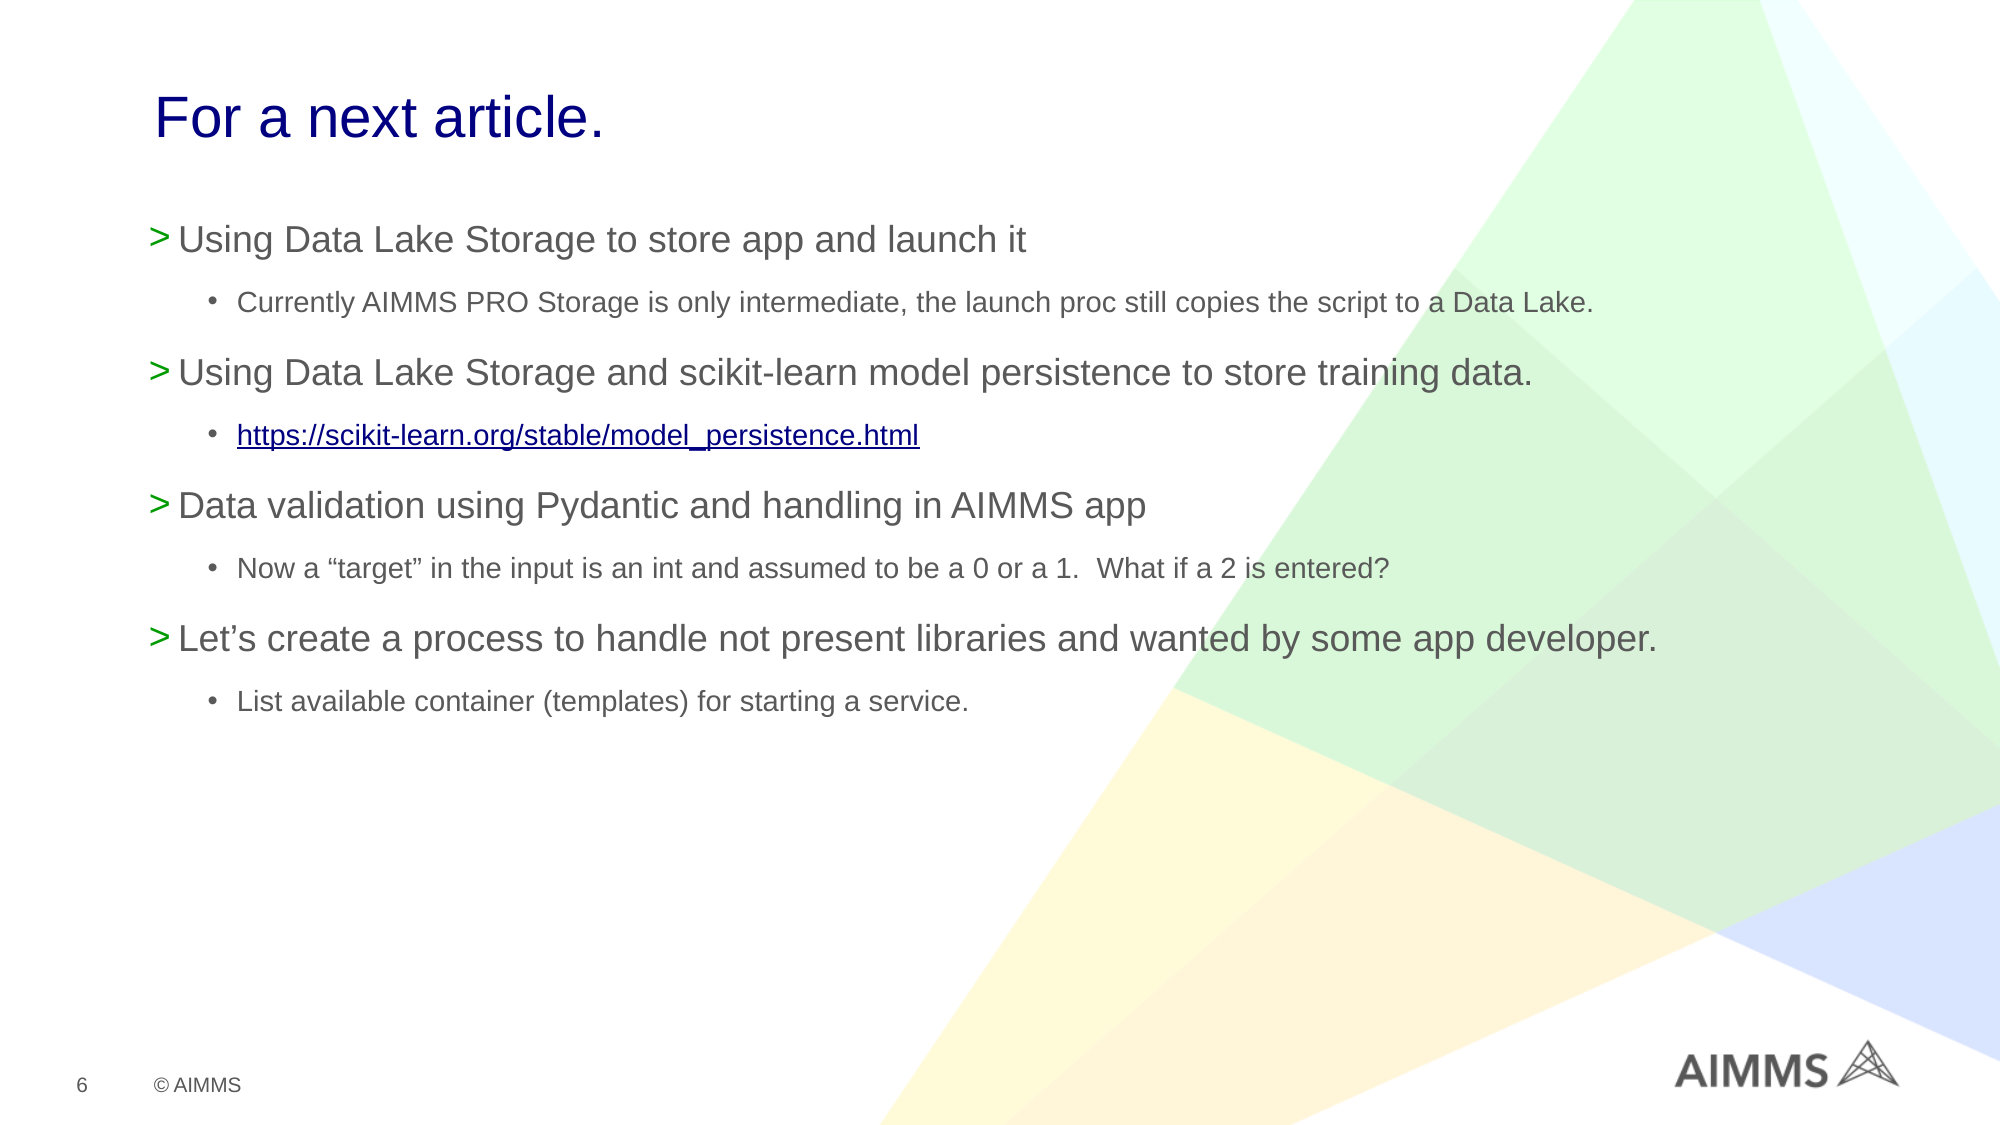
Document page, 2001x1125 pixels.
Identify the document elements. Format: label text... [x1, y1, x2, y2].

title For a next article. [139, 71, 1900, 146]
picture [499, 0, 2000, 1125]
slide_number 6 [61, 1044, 138, 1105]
list Using Data Lake Storage to store app and launch it Currently AIMMS PRO Storage is only intermediate, the launch proc still copies the script to a Data Lake. Using Data Lake Storage and scikit-learn model persistence to store training data. https://scikit-learn.org/stable/model_persistence.html Data validation using Pydantic and handling in AIMMS app Now a “target” in the input is an int and assumed to be a 0 or a 1. What if a 2 is entered? Let’s create a process to handle not present libraries and wanted by some app developer. List available container (templates) for starting a service. [134, 184, 1900, 1018]
